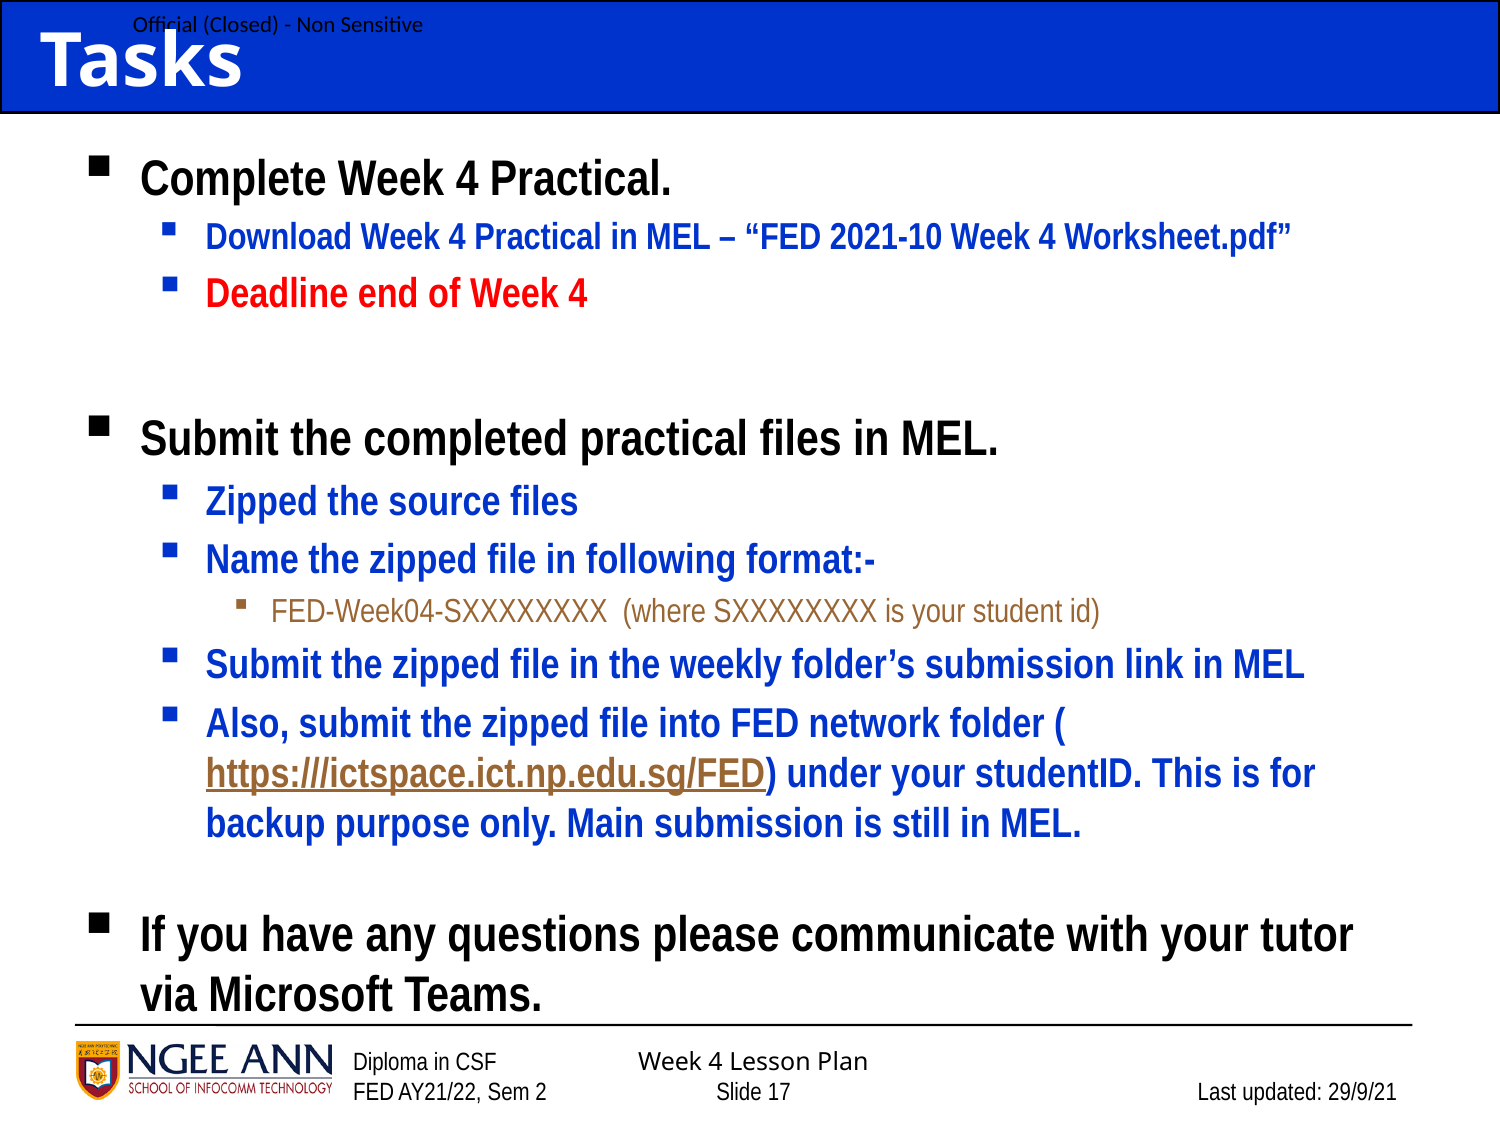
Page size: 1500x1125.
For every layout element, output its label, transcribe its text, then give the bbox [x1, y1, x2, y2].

picture [76, 1041, 332, 1100]
title Tasks [23, 0, 1500, 115]
list Complete Week 4 Practical. Download Week 4 Practical in MEL – “FED 2021-10 Week 4 Worksheet.pdf” Deadline end of Week 4 Submit the completed practical files in MEL. Zipped the source files Name the zipped file in following format:- FED-Week04-SXXXXXXXX (where SXXXXXXXX is your student id) Submit the zipped file in the weekly folder’s submission link in MEL Also, submit the zipped file into FED network folder (https:///ictspace.ict.np.edu.sg/FED) under your studentID. This is for backup purpose only. Main submission is still in MEL. If you have any questions please communicate with your tutor via Microsoft Teams. [68, 137, 1407, 1013]
